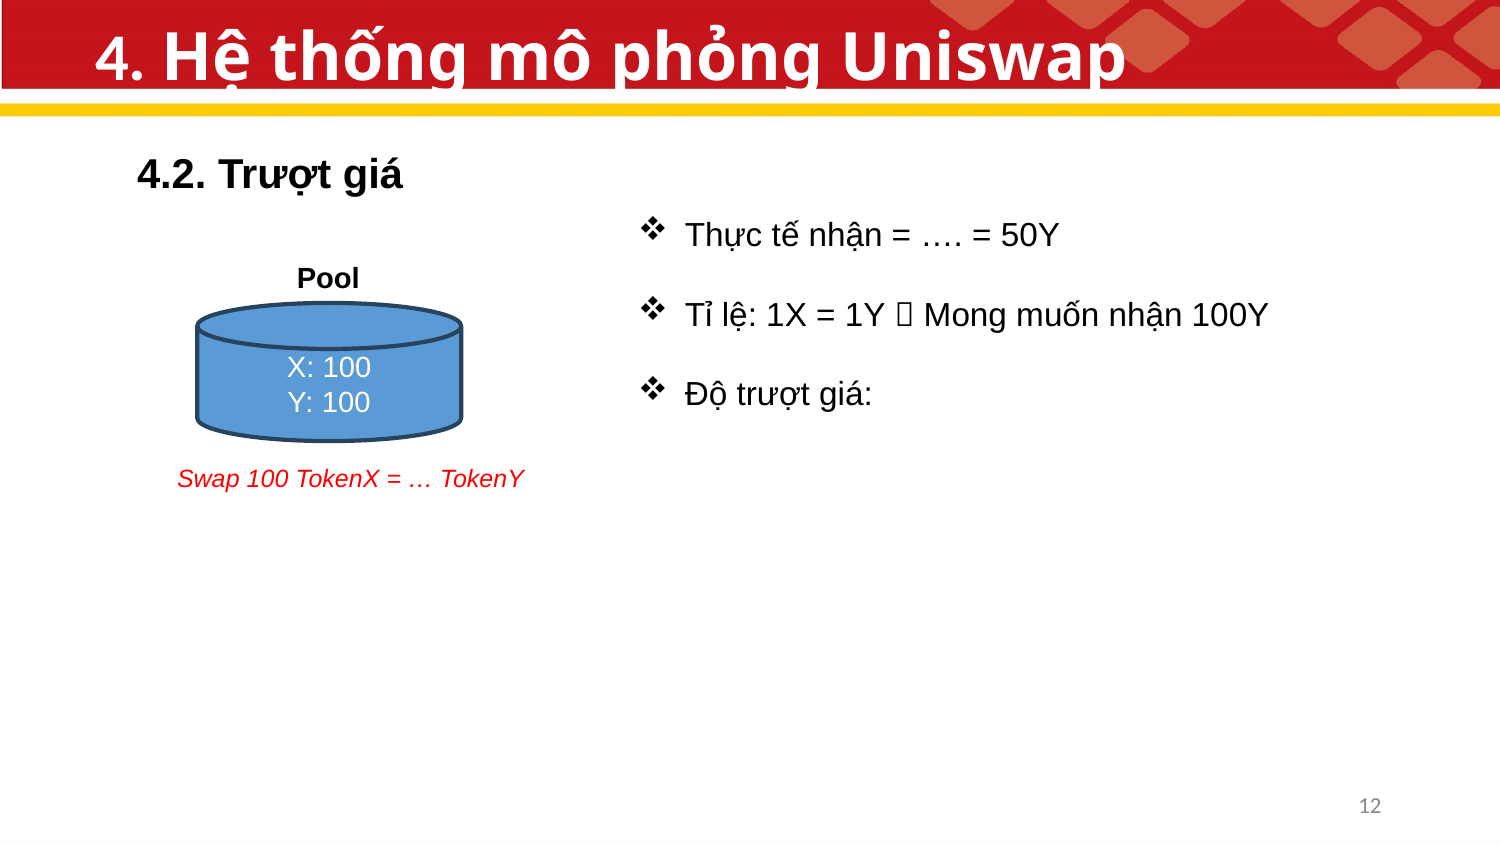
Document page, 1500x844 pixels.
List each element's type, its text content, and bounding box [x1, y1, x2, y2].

picture [0, 0, 1500, 844]
text_box X: 100 Y: 100 [195, 302, 464, 444]
text_box 4.2. Trượt giá [122, 139, 862, 205]
text_box Pool [282, 251, 382, 302]
text_box Swap 100 TokenX = … TokenY [162, 455, 624, 500]
title 4. Hệ thống mô phỏng Uniswap [80, 0, 1397, 140]
slide_number 12 [1059, 782, 1397, 827]
